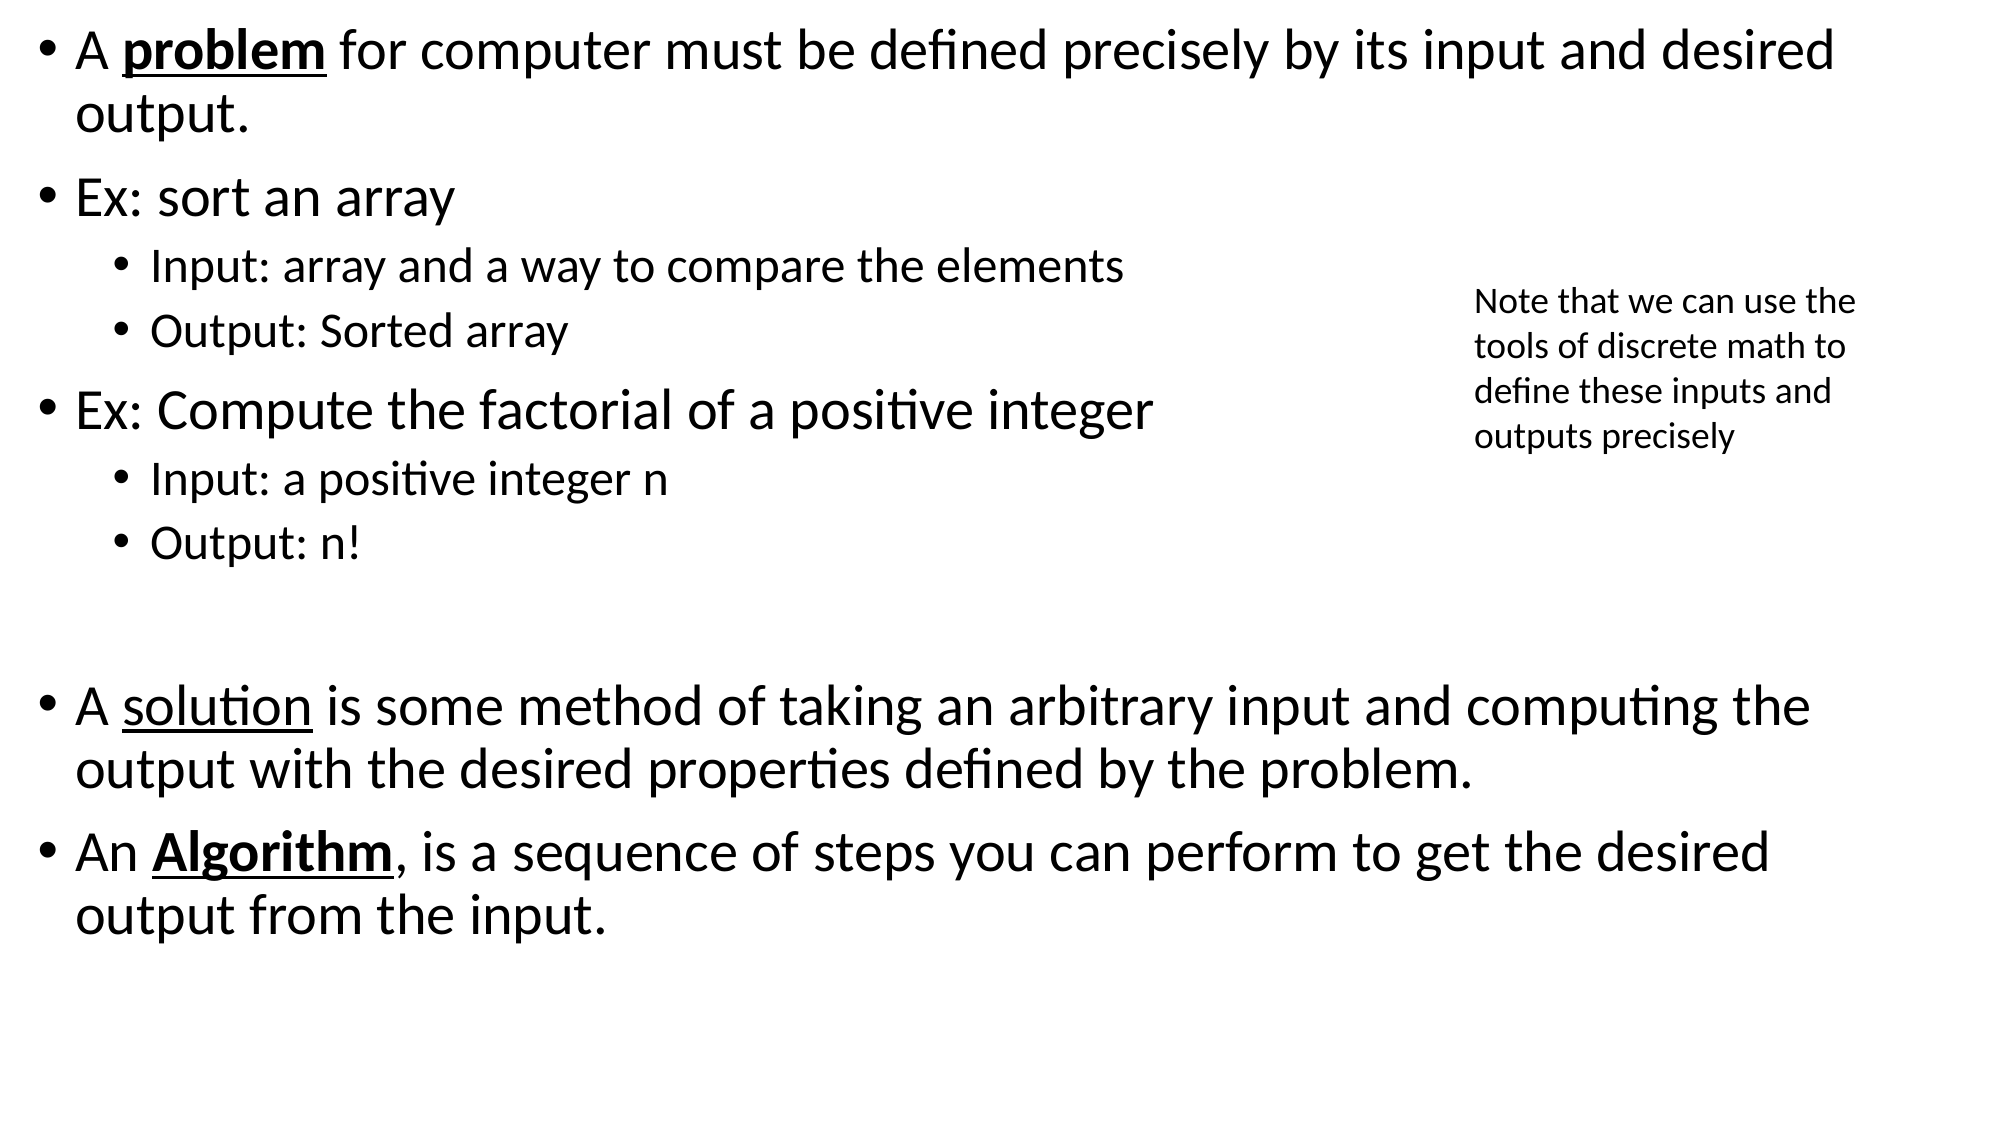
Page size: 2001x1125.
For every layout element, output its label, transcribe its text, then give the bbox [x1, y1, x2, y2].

list A problem for computer must be defined precisely by its input and desired output. Ex: sort an array Input: array and a way to compare the elements Output: Sorted array Ex: Compute the factorial of a positive integer Input: a positive integer n Output: n! A solution is some method of taking an arbitrary input and computing the output with the desired properties defined by the problem. An Algorithm, is a sequence of steps you can perform to get the desired output from the input. [22, 11, 1959, 1103]
text_box Note that we can use the tools of discrete math to define these inputs and outputs precisely [1459, 268, 1910, 464]
